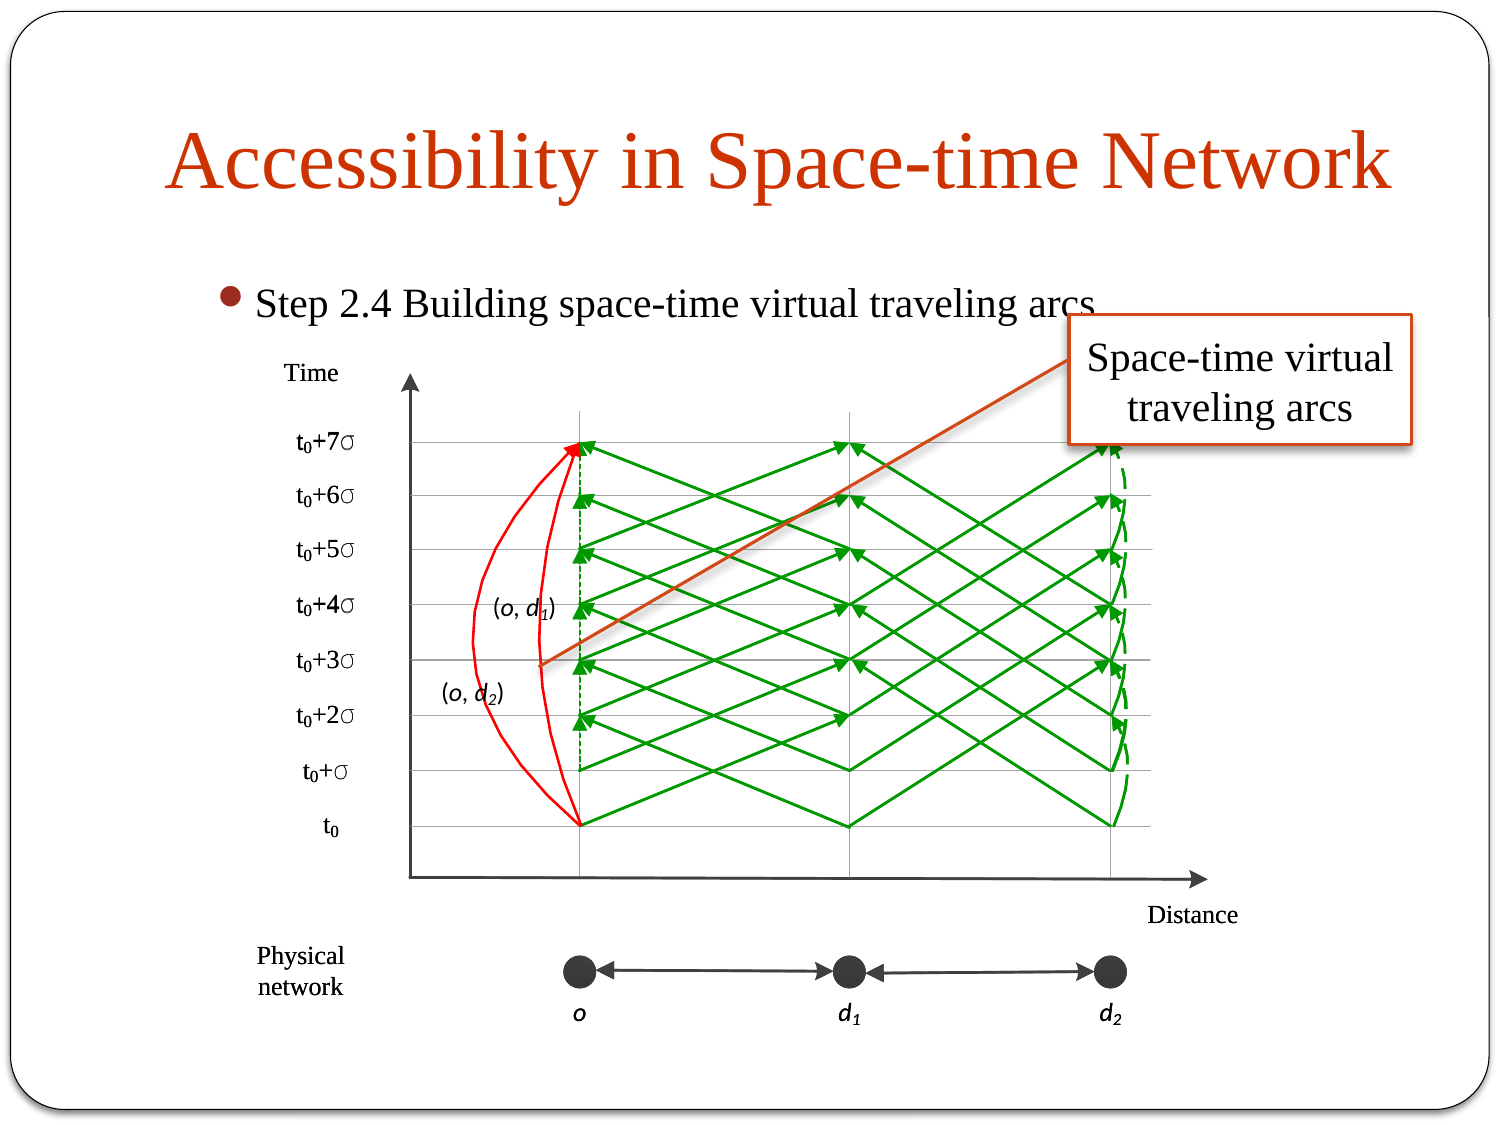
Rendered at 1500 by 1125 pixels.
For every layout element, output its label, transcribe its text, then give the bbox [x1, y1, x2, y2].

title Accessibility in Space-time Network [150, 32, 1425, 220]
text_box Space-time virtual traveling arcs [1068, 313, 1413, 445]
list Step 2.4 Building space-time virtual traveling arcs [150, 243, 1425, 988]
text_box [229, 349, 1270, 1034]
